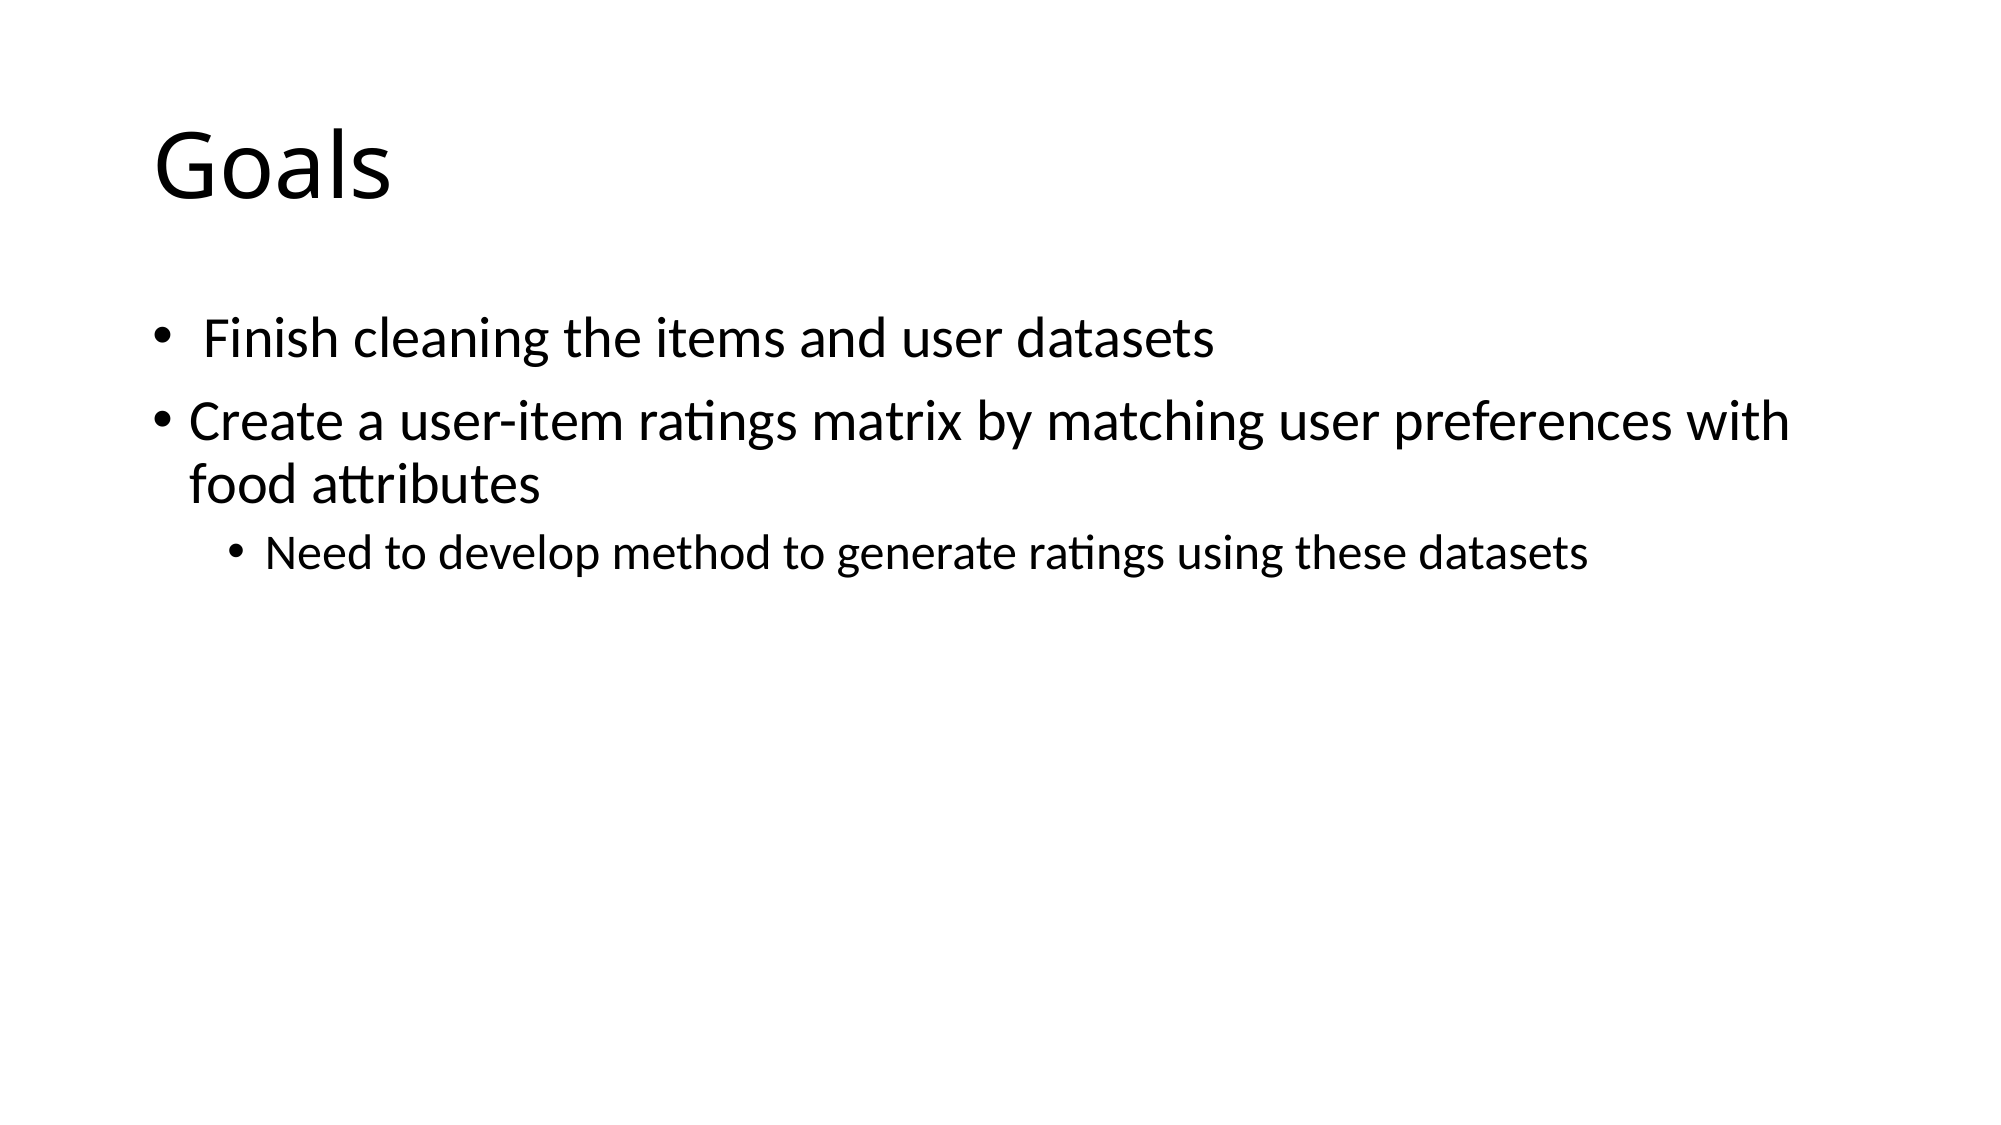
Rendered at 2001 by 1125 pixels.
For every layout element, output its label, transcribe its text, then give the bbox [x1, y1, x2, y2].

title Goals [137, 59, 1863, 278]
list Finish cleaning the items and user datasets Create a user-item ratings matrix by matching user preferences with food attributes Need to develop method to generate ratings using these datasets [137, 299, 1863, 1014]
